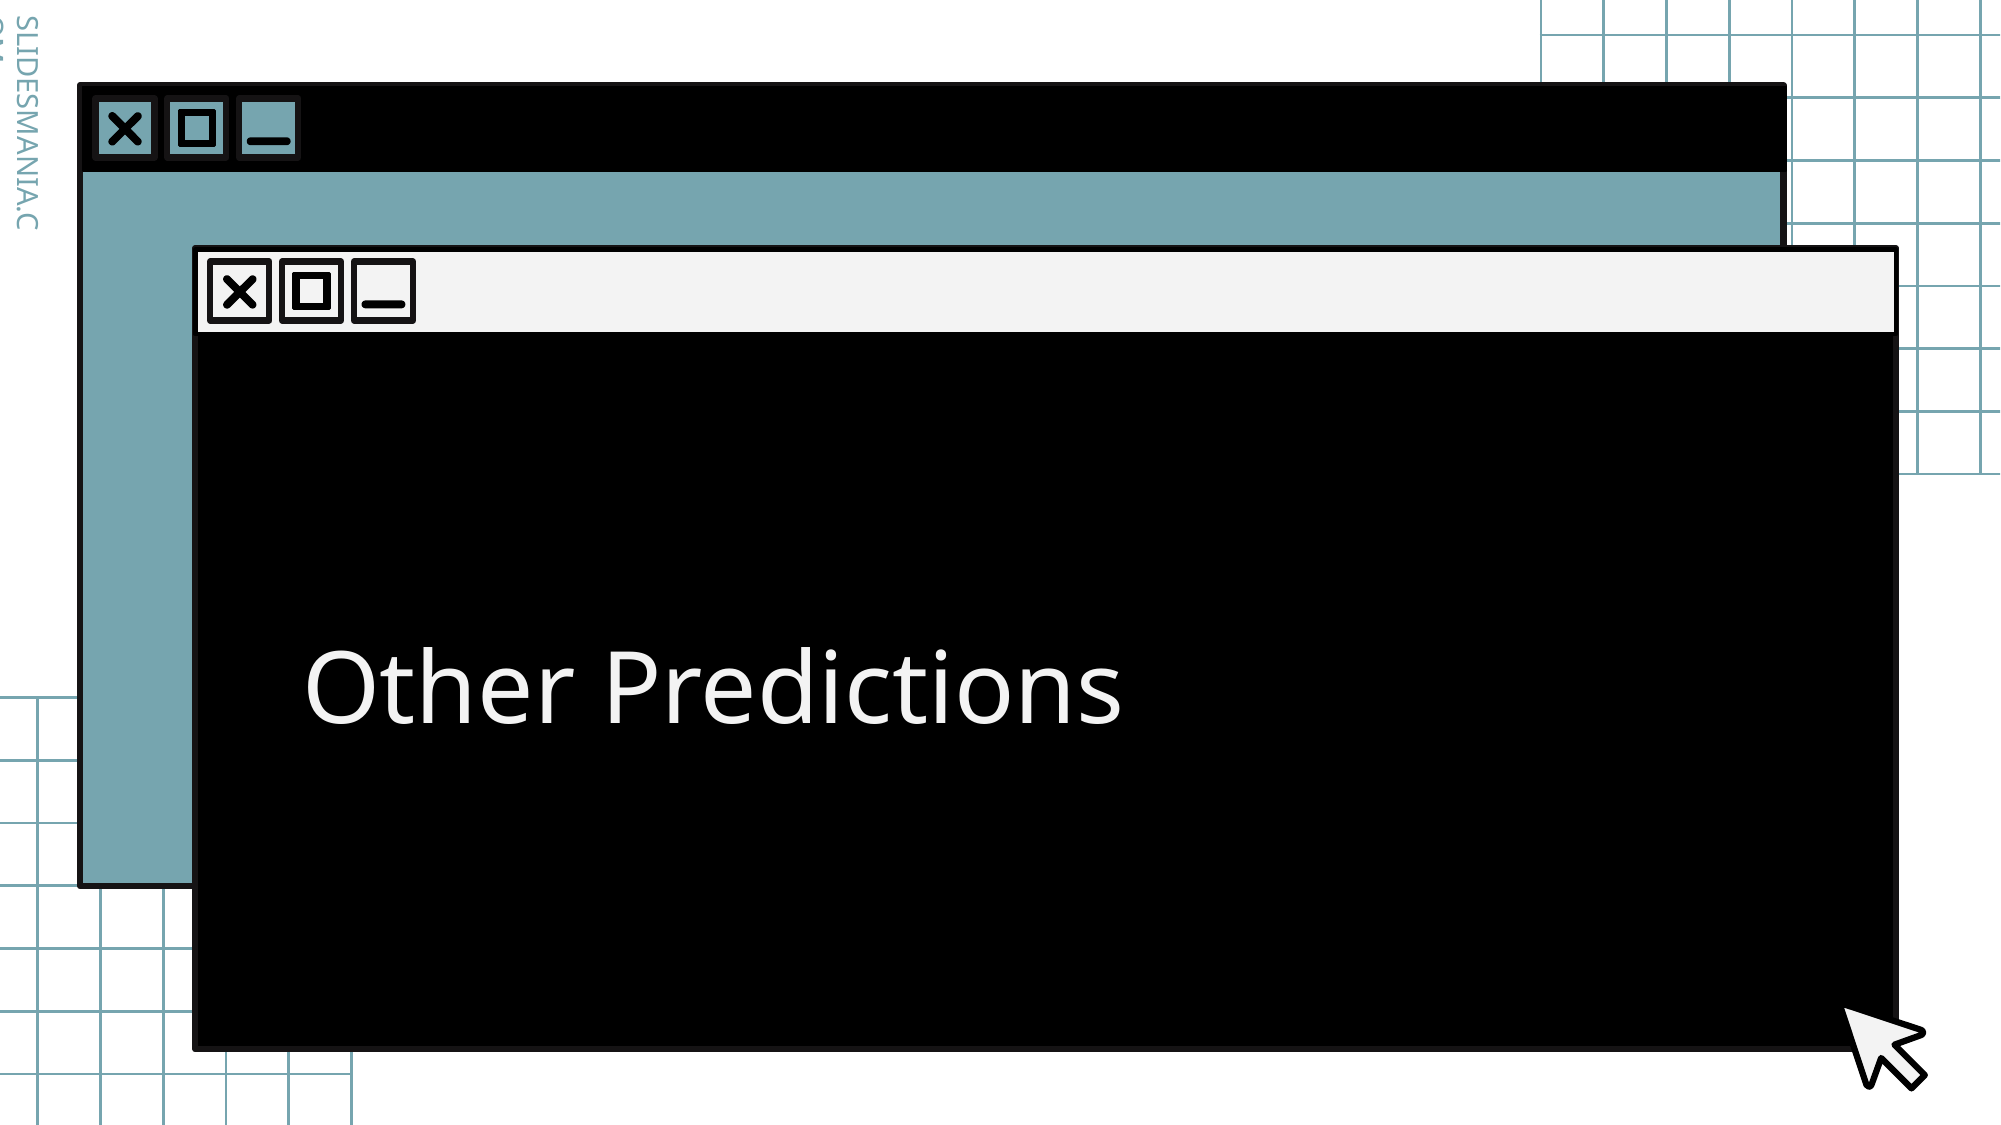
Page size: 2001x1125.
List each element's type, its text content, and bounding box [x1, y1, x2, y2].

title Other Predictions [282, 412, 1823, 955]
